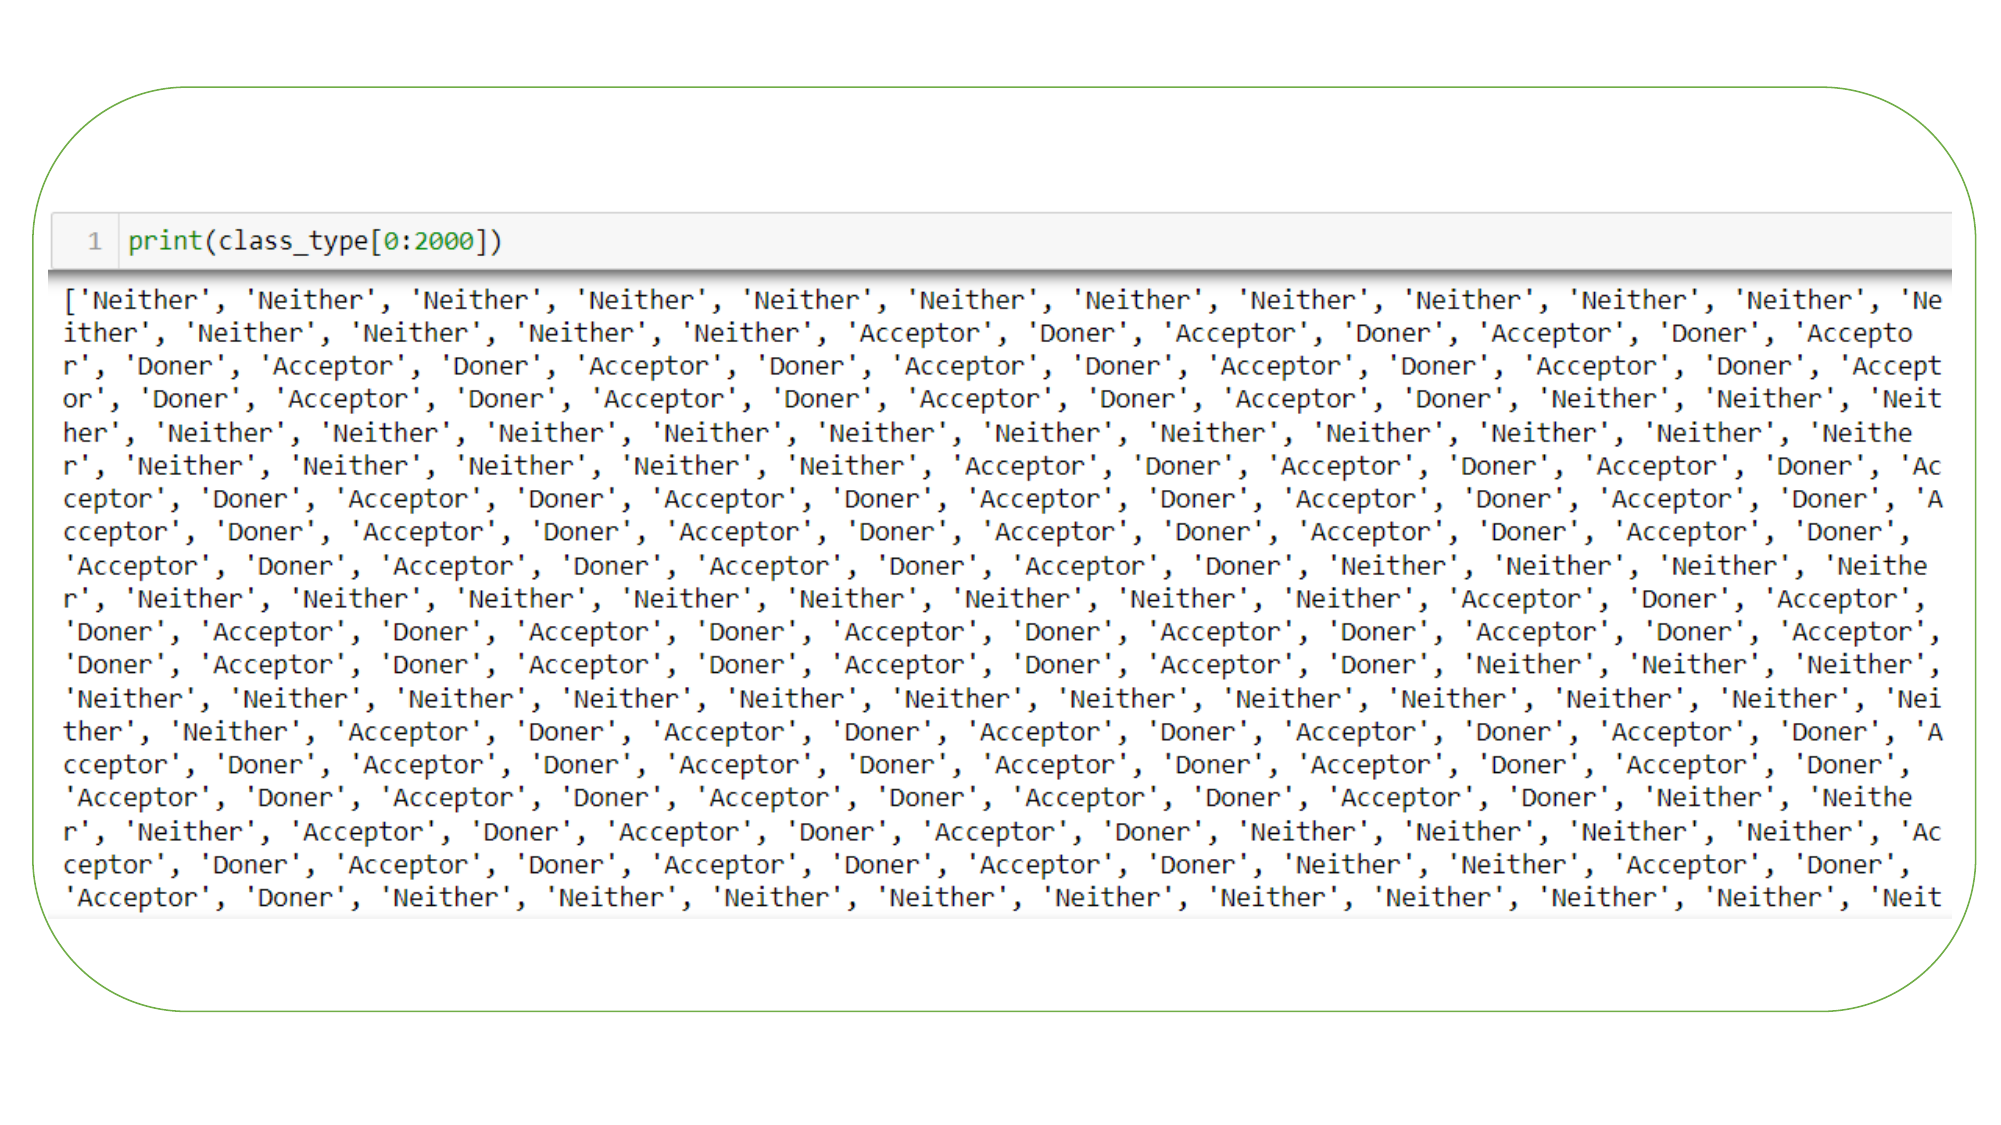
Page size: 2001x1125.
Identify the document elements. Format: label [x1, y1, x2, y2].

picture [48, 206, 1952, 919]
text_box [32, 87, 1976, 1012]
